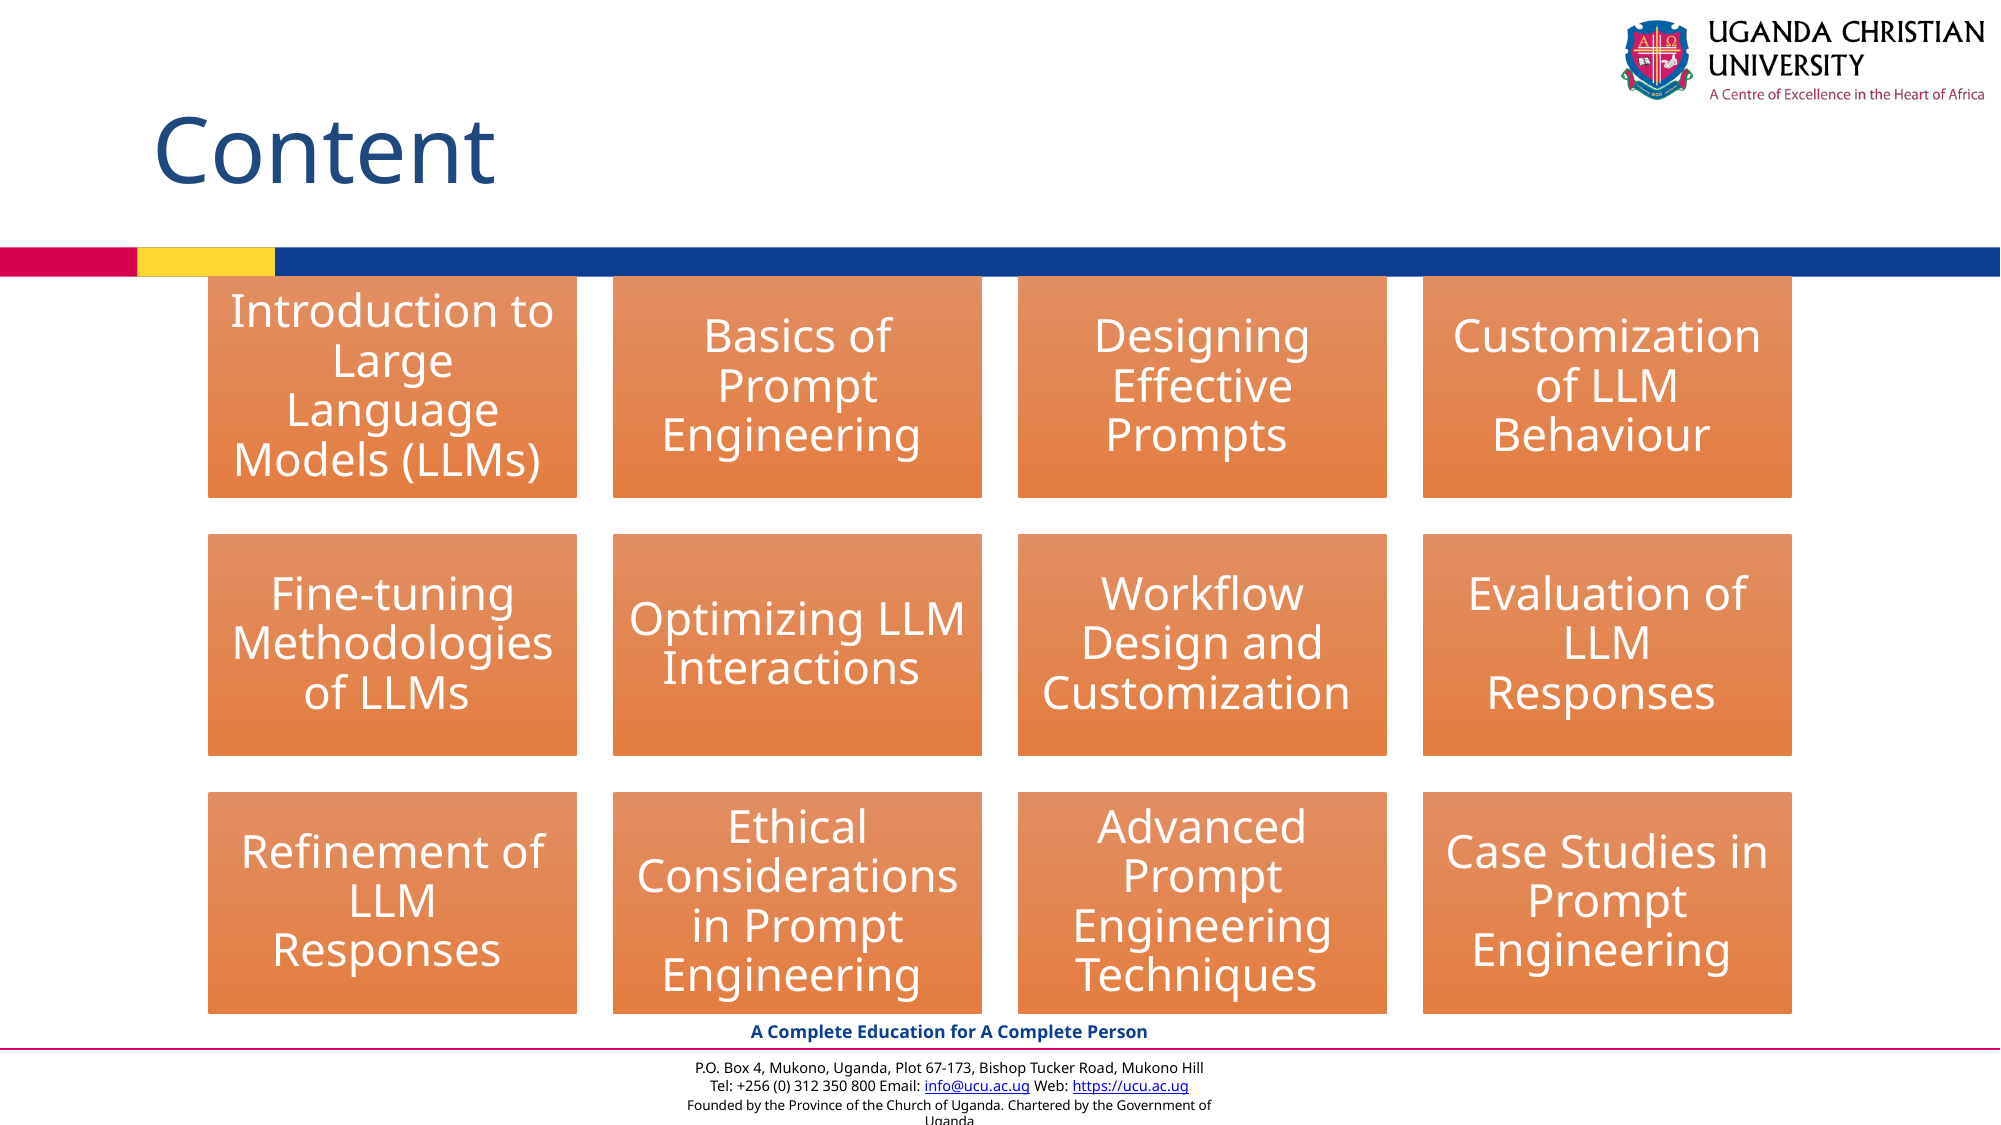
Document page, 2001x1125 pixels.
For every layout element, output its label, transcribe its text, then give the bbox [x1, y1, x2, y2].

title Content [137, 59, 1863, 248]
picture [1603, 0, 2000, 121]
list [137, 276, 1863, 1014]
